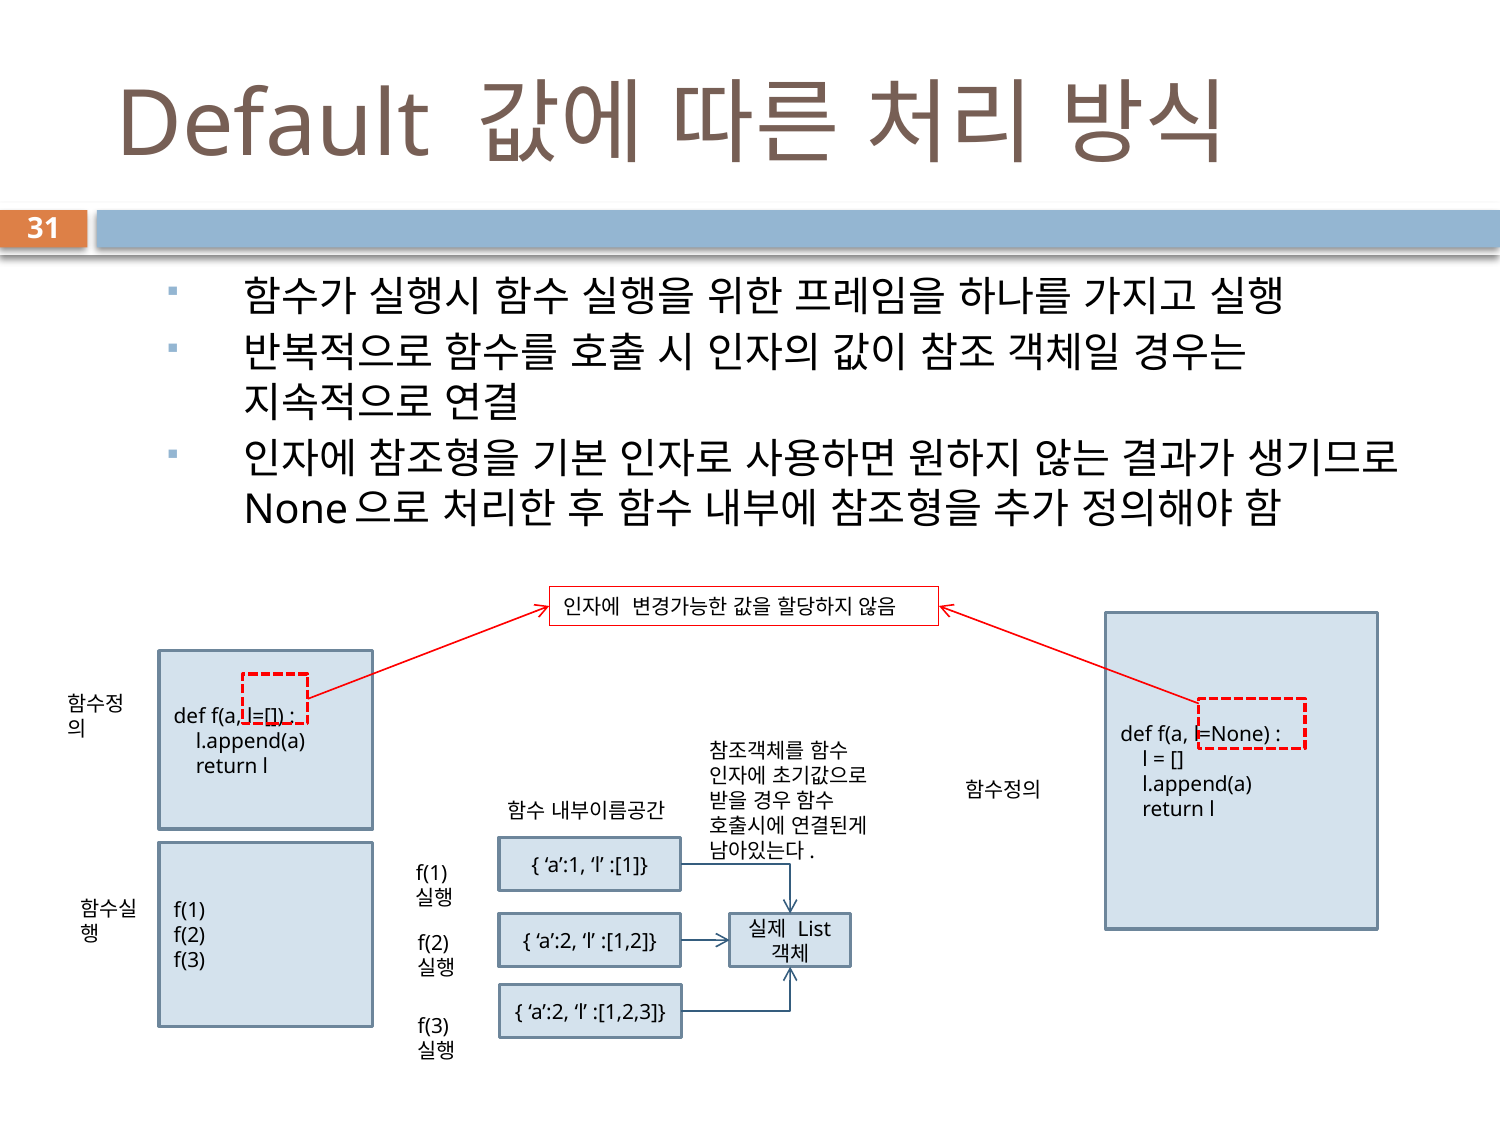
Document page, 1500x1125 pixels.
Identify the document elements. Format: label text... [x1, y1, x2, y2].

text_box f(3) 실행 [402, 1005, 487, 1070]
text_box f(2) 실행 [402, 922, 487, 987]
text_box [1197, 697, 1307, 750]
text_box 함수정의 [53, 683, 142, 748]
text_box 함수 내부이름공간 [478, 790, 694, 831]
slide_number 31 [0, 208, 88, 249]
text_box { ‘a’:2, ‘l’ :[1,2]} [497, 912, 682, 968]
title Default 값에 따른 처리 방식 [100, 37, 1438, 200]
text_box 함수실행 [65, 888, 154, 954]
list 함수가 실행시 함수 실행을 위한 프레임을 하나를 가지고 실행 반복적으로 함수를 호출 시 인자의 값이 참조 객체일 경우는 지속적으로 연결 인자에 참조형을 기본 인자로 사용하면 원하지 않는 결과가 생기므로 None으로 처리한 후 함수 내부에 참조형을 추가 정의해야 함 [75, 262, 1425, 587]
text_box 실제 List 객체 [728, 912, 852, 968]
text_box def f(a, l=None) : l = [] l.append(a) return l [1104, 611, 1379, 931]
text_box [241, 672, 309, 725]
text_box def f(a, l=[]) : l.append(a) return l [157, 649, 374, 831]
text_box 참조객체를 함수 인자에 초기값으로 받을 경우 함수 호출시에 연결된게 남아있는다. [694, 729, 898, 870]
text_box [938, 618, 1200, 704]
text_box 함수정의 [950, 769, 1082, 809]
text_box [680, 966, 791, 1012]
text_box { ‘a’:2, ‘l’ :[1,2,3]} [498, 983, 683, 1039]
text_box f(1) f(2) f(3) [157, 841, 374, 1028]
text_box { ‘a’:1, ‘l’ :[1]} [497, 836, 682, 892]
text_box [307, 618, 550, 700]
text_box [680, 863, 791, 914]
text_box f(1) 실행 [401, 852, 485, 918]
text_box 인자에 변경가능한 값을 할당하지 않음 [549, 586, 939, 626]
